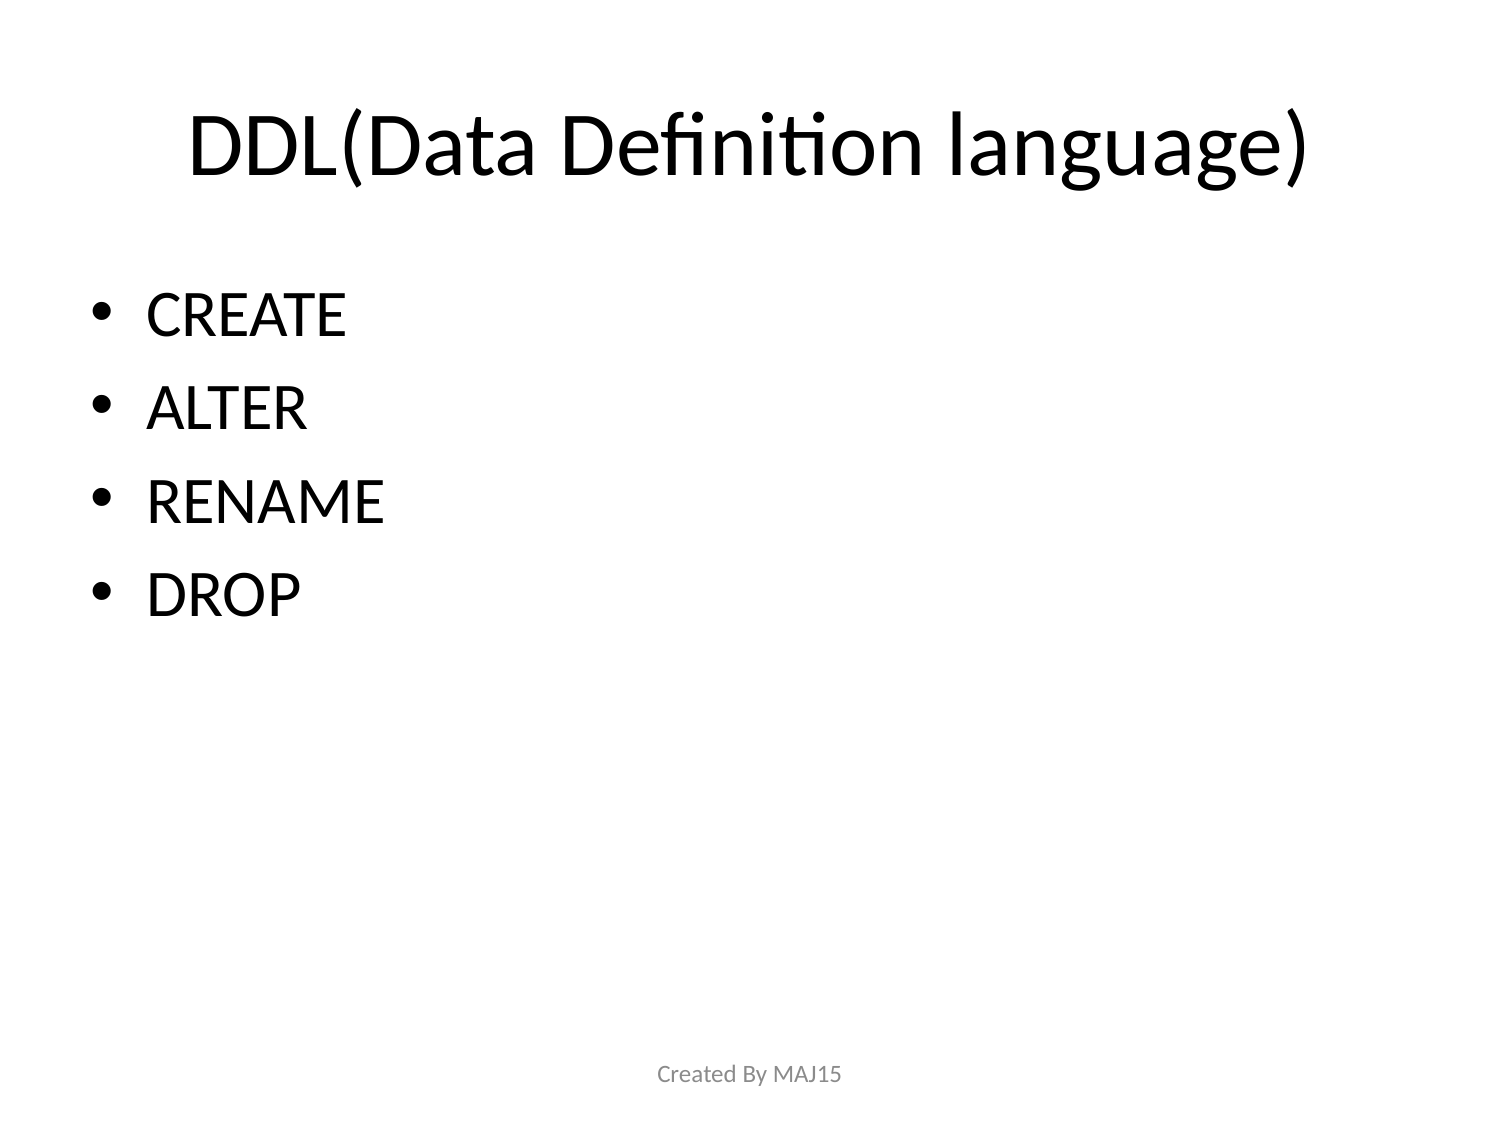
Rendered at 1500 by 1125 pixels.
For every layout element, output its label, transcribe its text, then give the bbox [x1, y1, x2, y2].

list CREATE ALTER RENAME DROP [75, 262, 1425, 1005]
title DDL(Data Definition language) [75, 45, 1425, 233]
footer Created By MAJ15 [512, 1042, 988, 1103]
